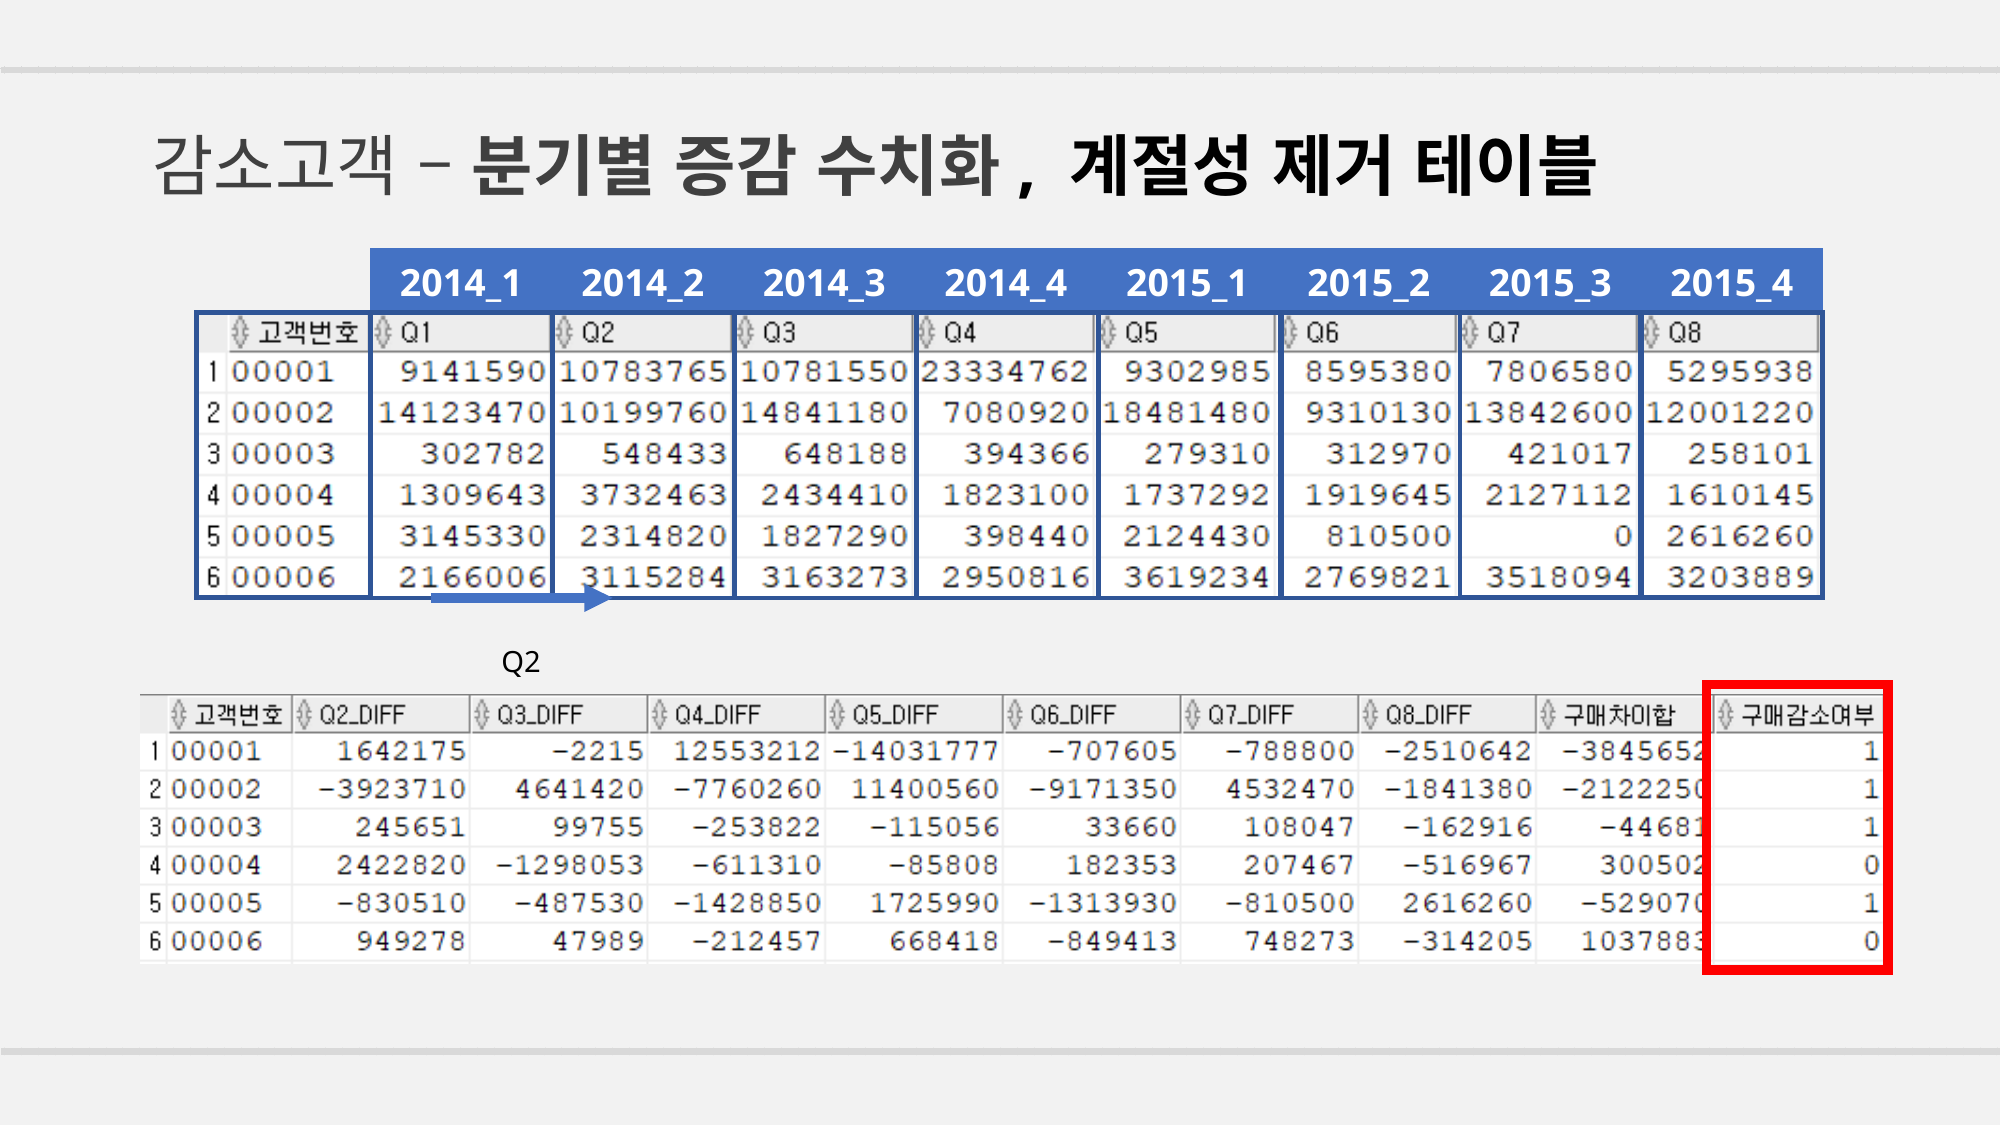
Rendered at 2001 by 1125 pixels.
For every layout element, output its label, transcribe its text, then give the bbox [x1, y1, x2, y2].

text_box [1705, 684, 1889, 694]
text_box [1705, 964, 1889, 971]
text_box Q2 [522, 636, 557, 686]
title 감소고객 – 분기별 증감 수치화, 계절성 제거 테이블 [137, 59, 1863, 66]
table_header 2014_2 [552, 249, 734, 309]
text_box [0, 65, 2000, 75]
table_header 2014_1 [371, 249, 552, 309]
table_header 2015_2 [1278, 249, 1460, 309]
table_header 2014_4 [915, 249, 1097, 309]
text_box [0, 1047, 2000, 1056]
picture [194, 312, 1824, 598]
picture [140, 694, 1889, 964]
table_header 2015_3 [1460, 249, 1641, 309]
title 감소고객 – 분기별 증감 수치화, 계절성 제거 테이블 [137, 74, 1863, 278]
text_box Q2 [486, 636, 521, 686]
table_header 2015_4 [1641, 249, 1822, 309]
table_header 2015_1 [1097, 249, 1278, 309]
table_header 2014_3 [734, 249, 915, 309]
